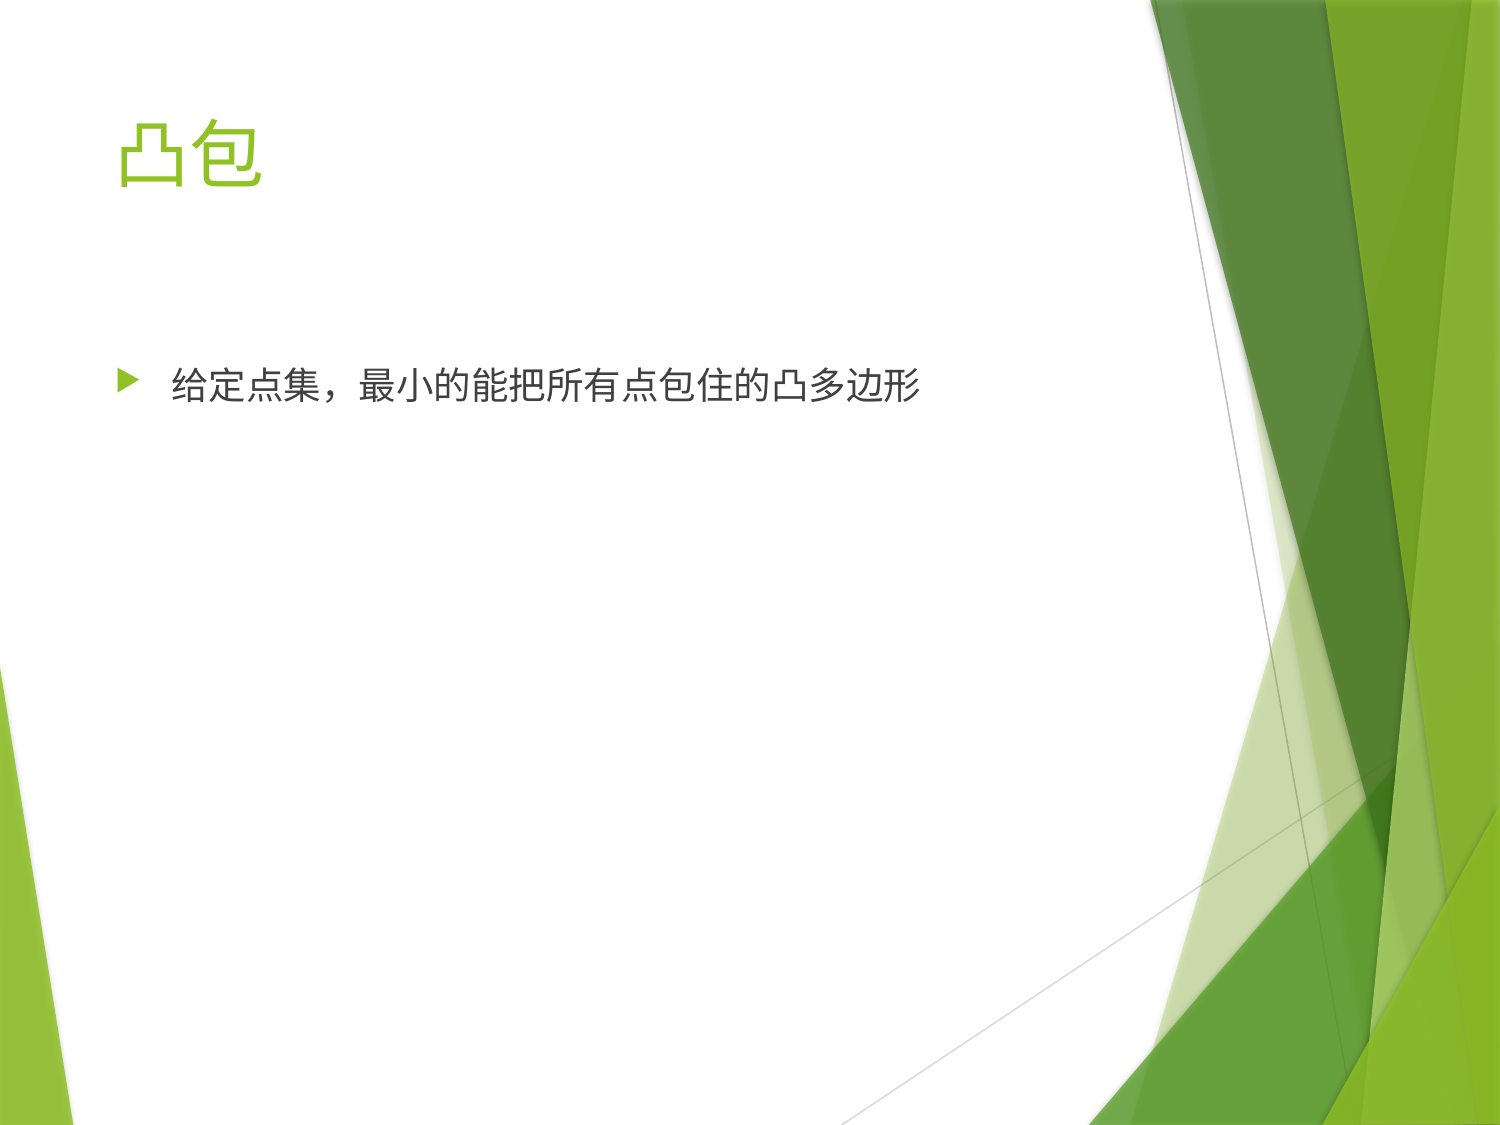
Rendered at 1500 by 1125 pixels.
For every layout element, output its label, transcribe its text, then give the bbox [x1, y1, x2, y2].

title 凸包 [99, 99, 1142, 317]
